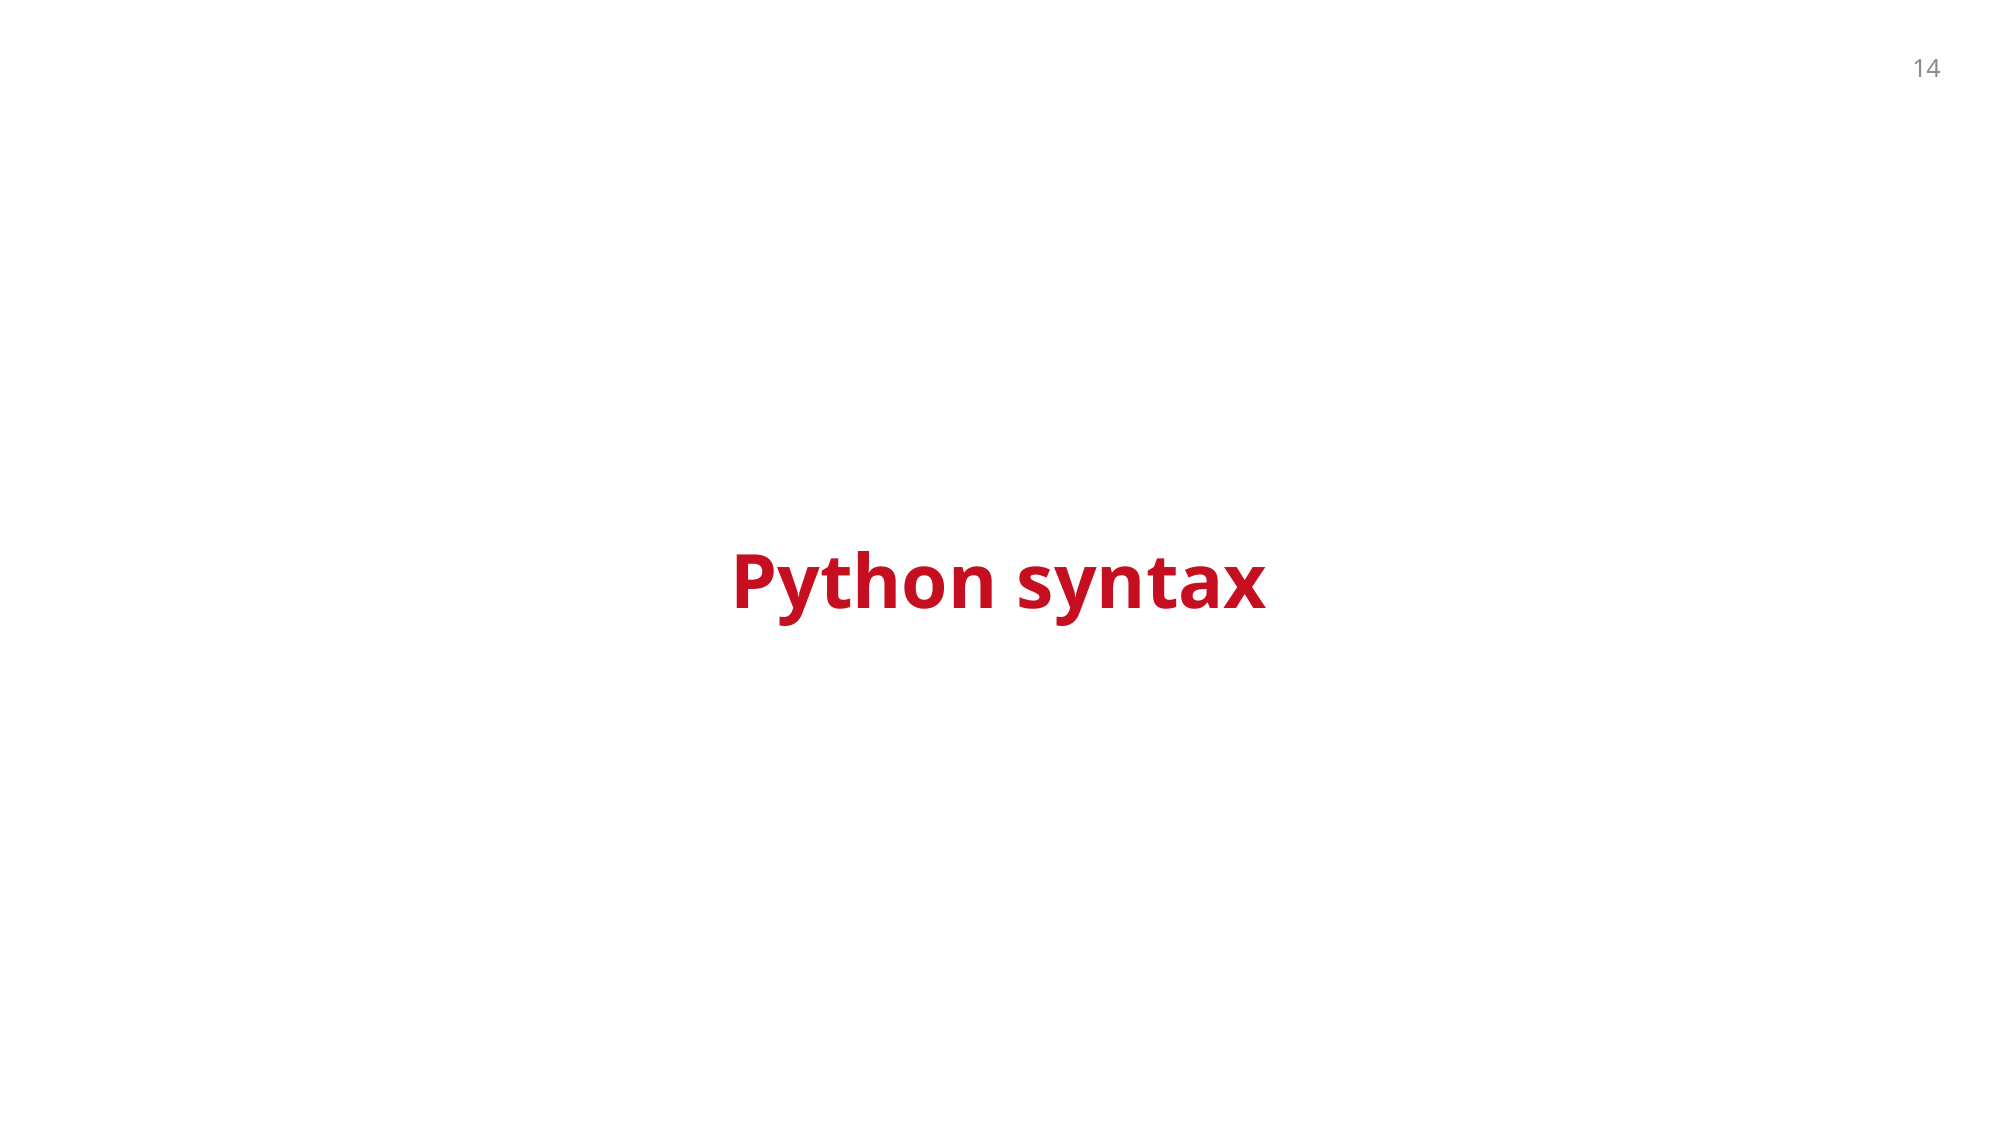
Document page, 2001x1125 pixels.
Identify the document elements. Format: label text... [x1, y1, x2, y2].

slide_number 14 [1505, 39, 1956, 100]
title Python syntax [136, 223, 1862, 945]
